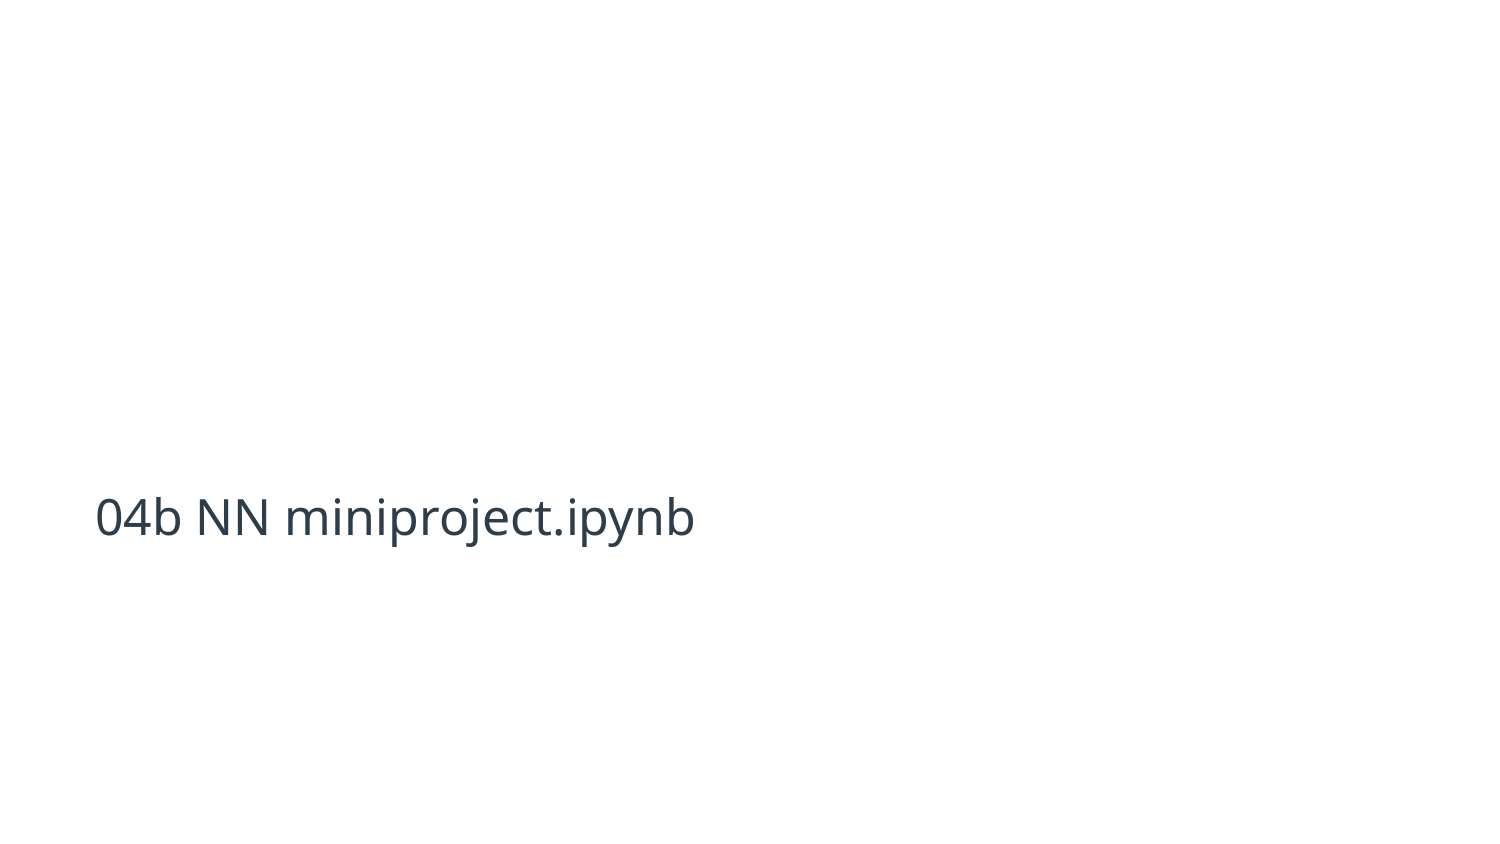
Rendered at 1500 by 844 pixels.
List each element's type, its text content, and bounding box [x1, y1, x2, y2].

list 04b NN miniproject.ipynb [75, 281, 1425, 751]
